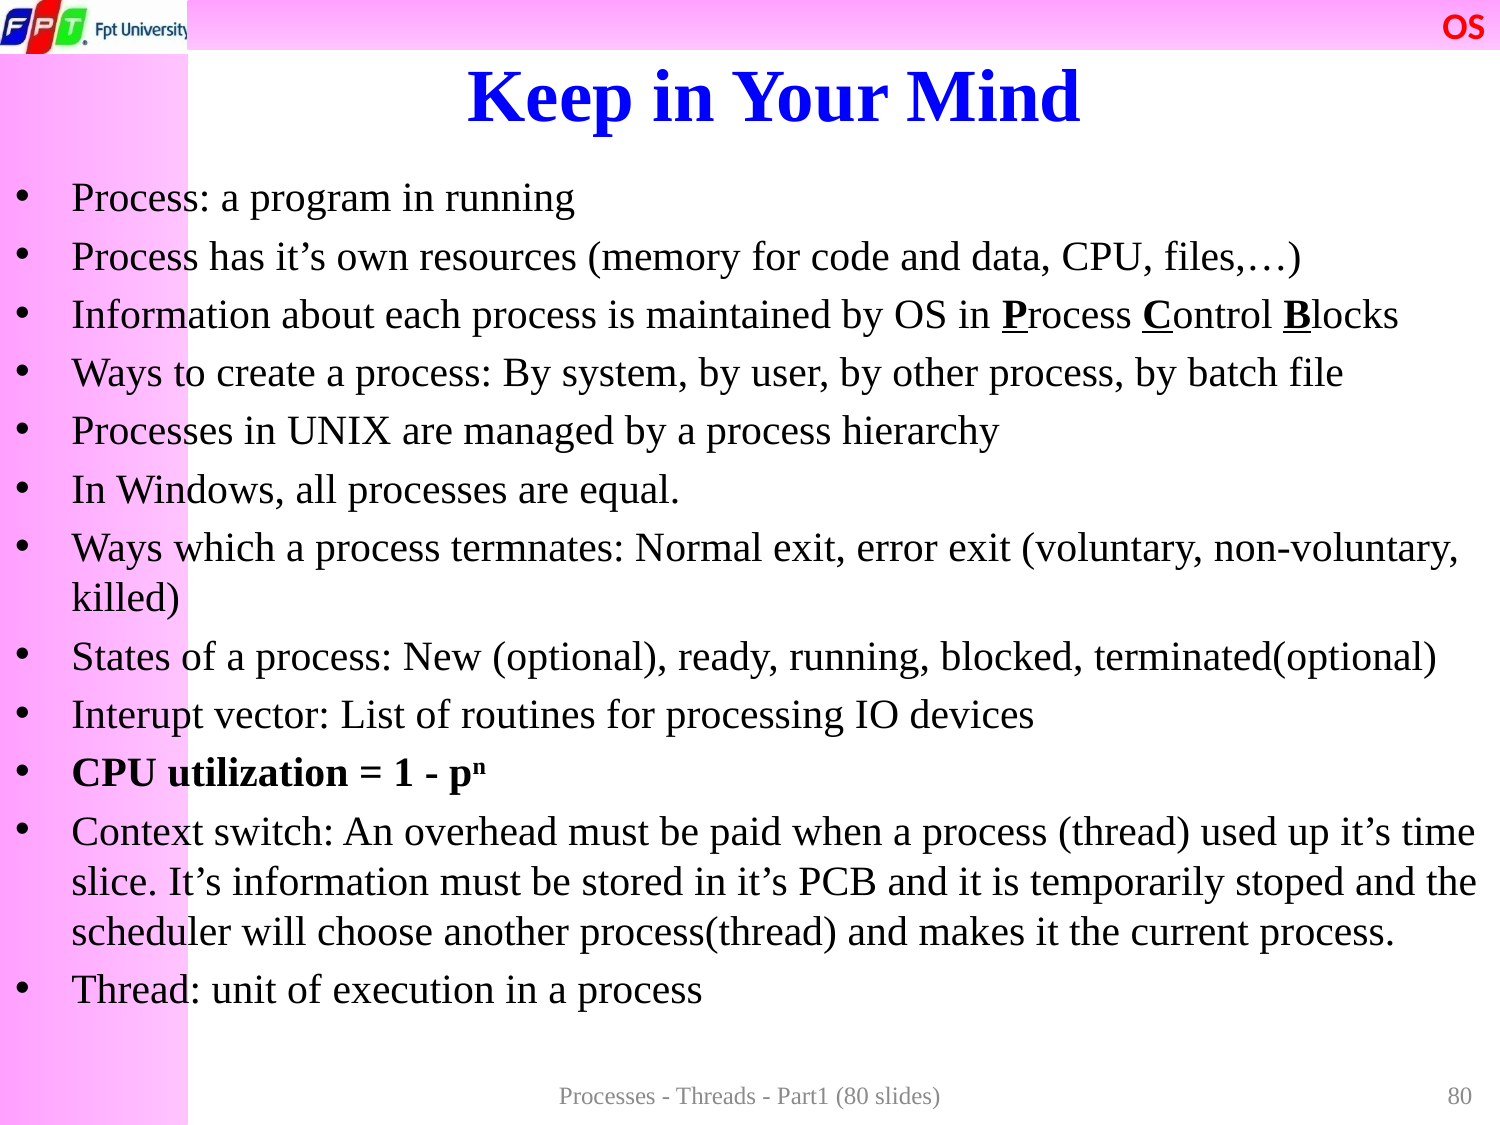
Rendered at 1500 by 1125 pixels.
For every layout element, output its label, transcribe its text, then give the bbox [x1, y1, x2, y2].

picture [0, 0, 188, 54]
slide_number 80 [1137, 1074, 1488, 1116]
footer Processes - Threads - Part1 (80 slides) [512, 1074, 988, 1116]
title Keep in Your Mind [125, 45, 1425, 138]
list Process: a program in running Process has it’s own resources (memory for code and data, CPU, files,…) Information about each process is maintained by OS in Process Control Blocks Ways to create a process: By system, by user, by other process, by batch file Processes in UNIX are managed by a process hierarchy In Windows, all processes are equal. Ways which a process termnates: Normal exit, error exit (voluntary, non-voluntary, killed) States of a process: New (optional), ready, running, blocked, terminated(optional) Interupt vector: List of routines for processing IO devices CPU utilization = 1 - pn Context switch: An overhead must be paid when a process (thread) used up it’s time slice. It’s information must be stored in it’s PCB and it is temporarily stoped and the scheduler will choose another process(thread) and makes it the current process. Thread: unit of execution in a process [0, 162, 1500, 1038]
